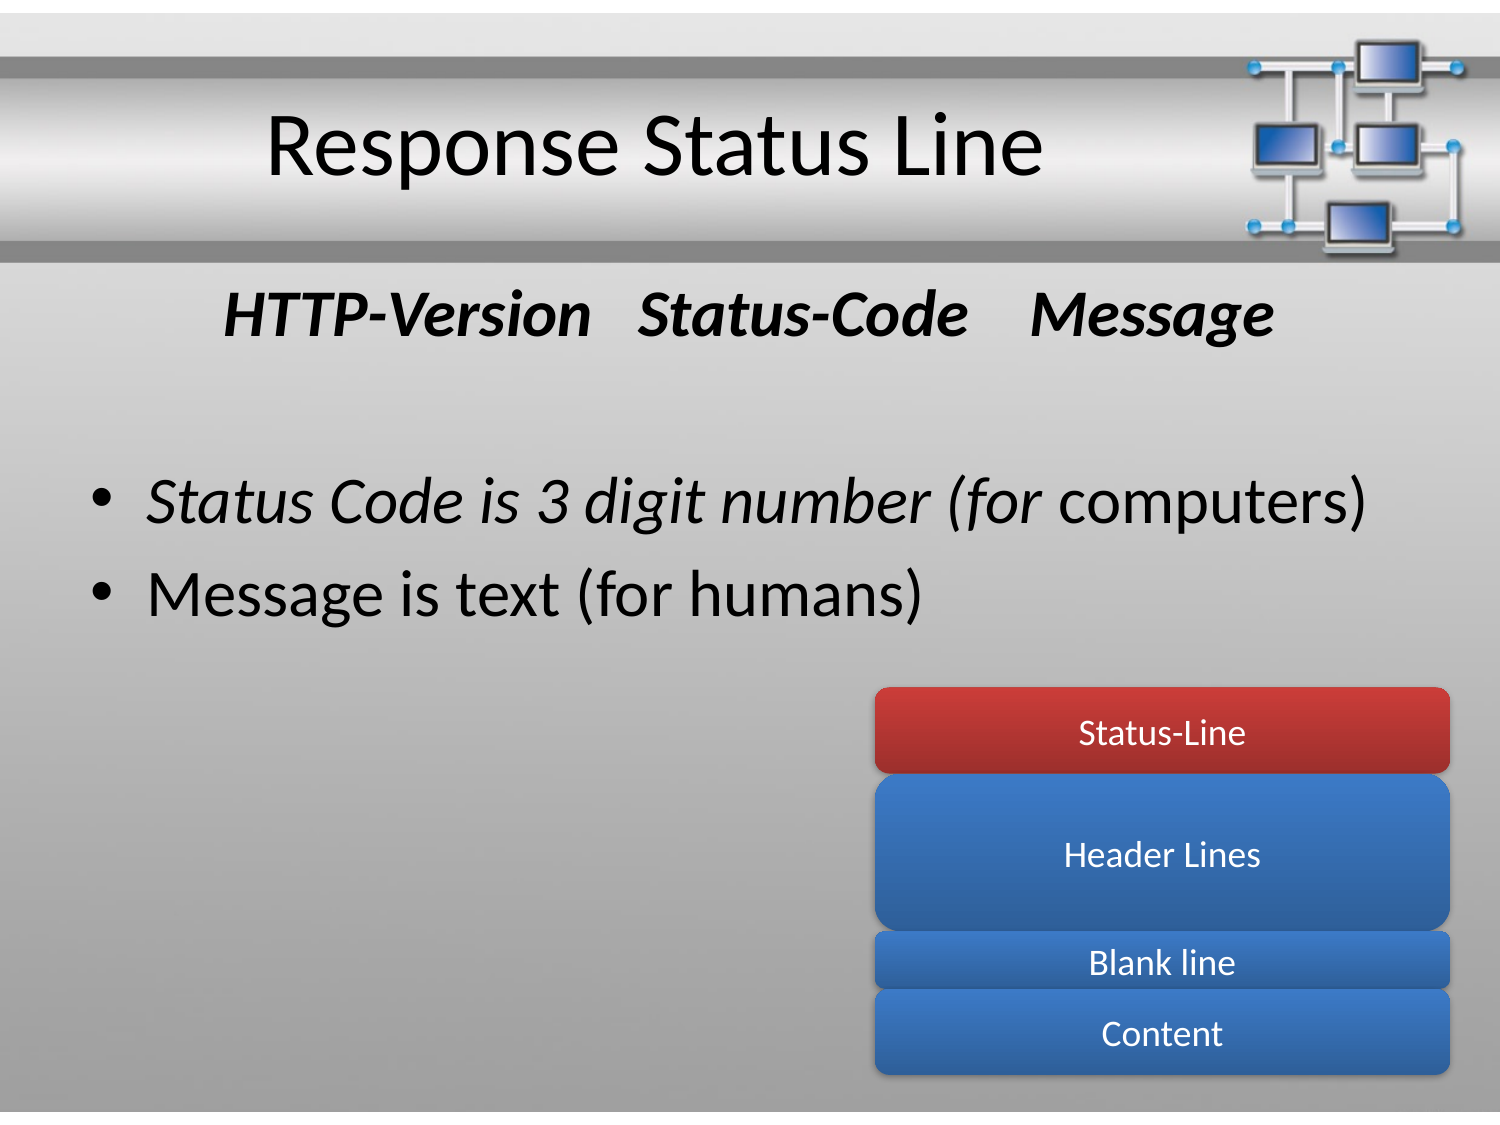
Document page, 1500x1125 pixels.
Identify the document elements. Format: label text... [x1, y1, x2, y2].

list HTTP-Version Status-Code Message Status Code is 3 digit number (for computers) Message is text (for humans) [75, 262, 1425, 1005]
title Response Status Line [75, 45, 1238, 233]
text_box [874, 687, 1451, 1076]
picture [0, 13, 1500, 1112]
